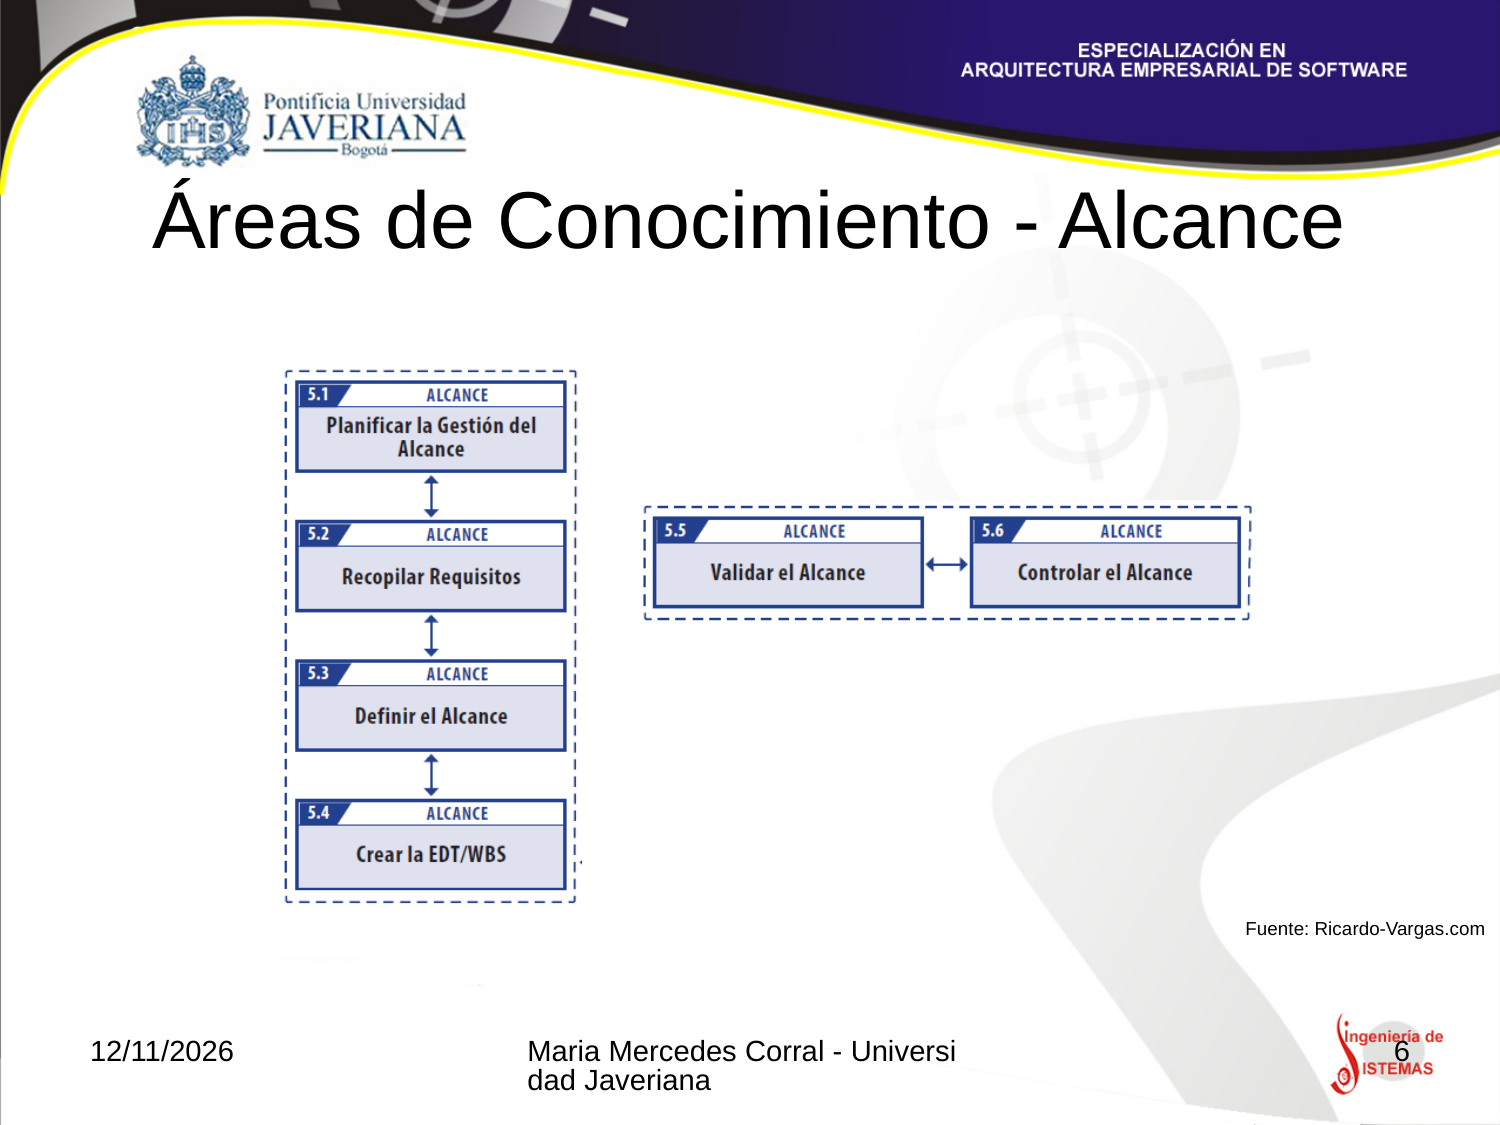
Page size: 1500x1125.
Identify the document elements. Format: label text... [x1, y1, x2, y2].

slide_number 6 [1074, 1024, 1426, 1103]
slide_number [74, 1024, 426, 1103]
title Áreas de Conocimiento - Alcance [74, 121, 1426, 310]
footer Maria Mercedes Corral - Universidad Javeriana [512, 1024, 988, 1103]
text_box Fuente: Ricardo-Vargas.com [1230, 909, 1500, 947]
picture [0, 0, 1500, 1125]
